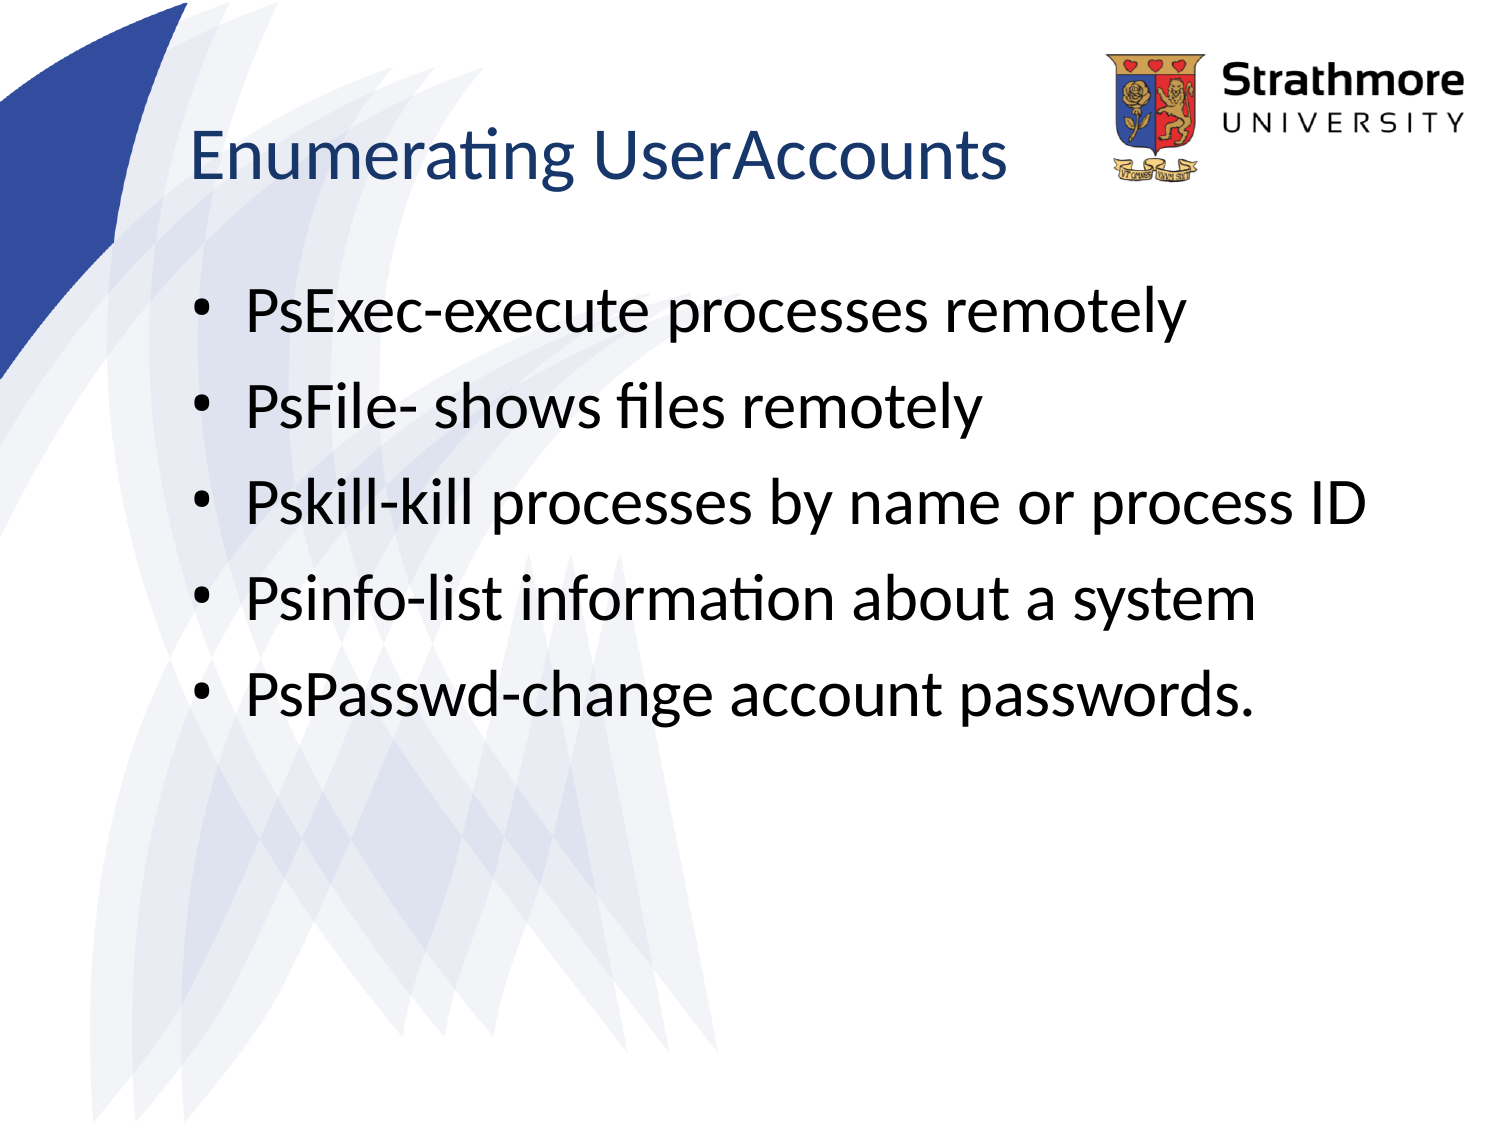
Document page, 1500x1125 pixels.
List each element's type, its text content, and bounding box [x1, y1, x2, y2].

title Enumerating UserAccounts [187, 102, 1018, 247]
text_box PsExec-execute processes remotely PsFile- shows files remotely Pskill-kill processes by name or process ID Psinfo-list information about a system PsPasswd-change account passwords. [187, 247, 1376, 730]
picture [0, 2, 740, 1123]
picture [1104, 53, 1464, 183]
